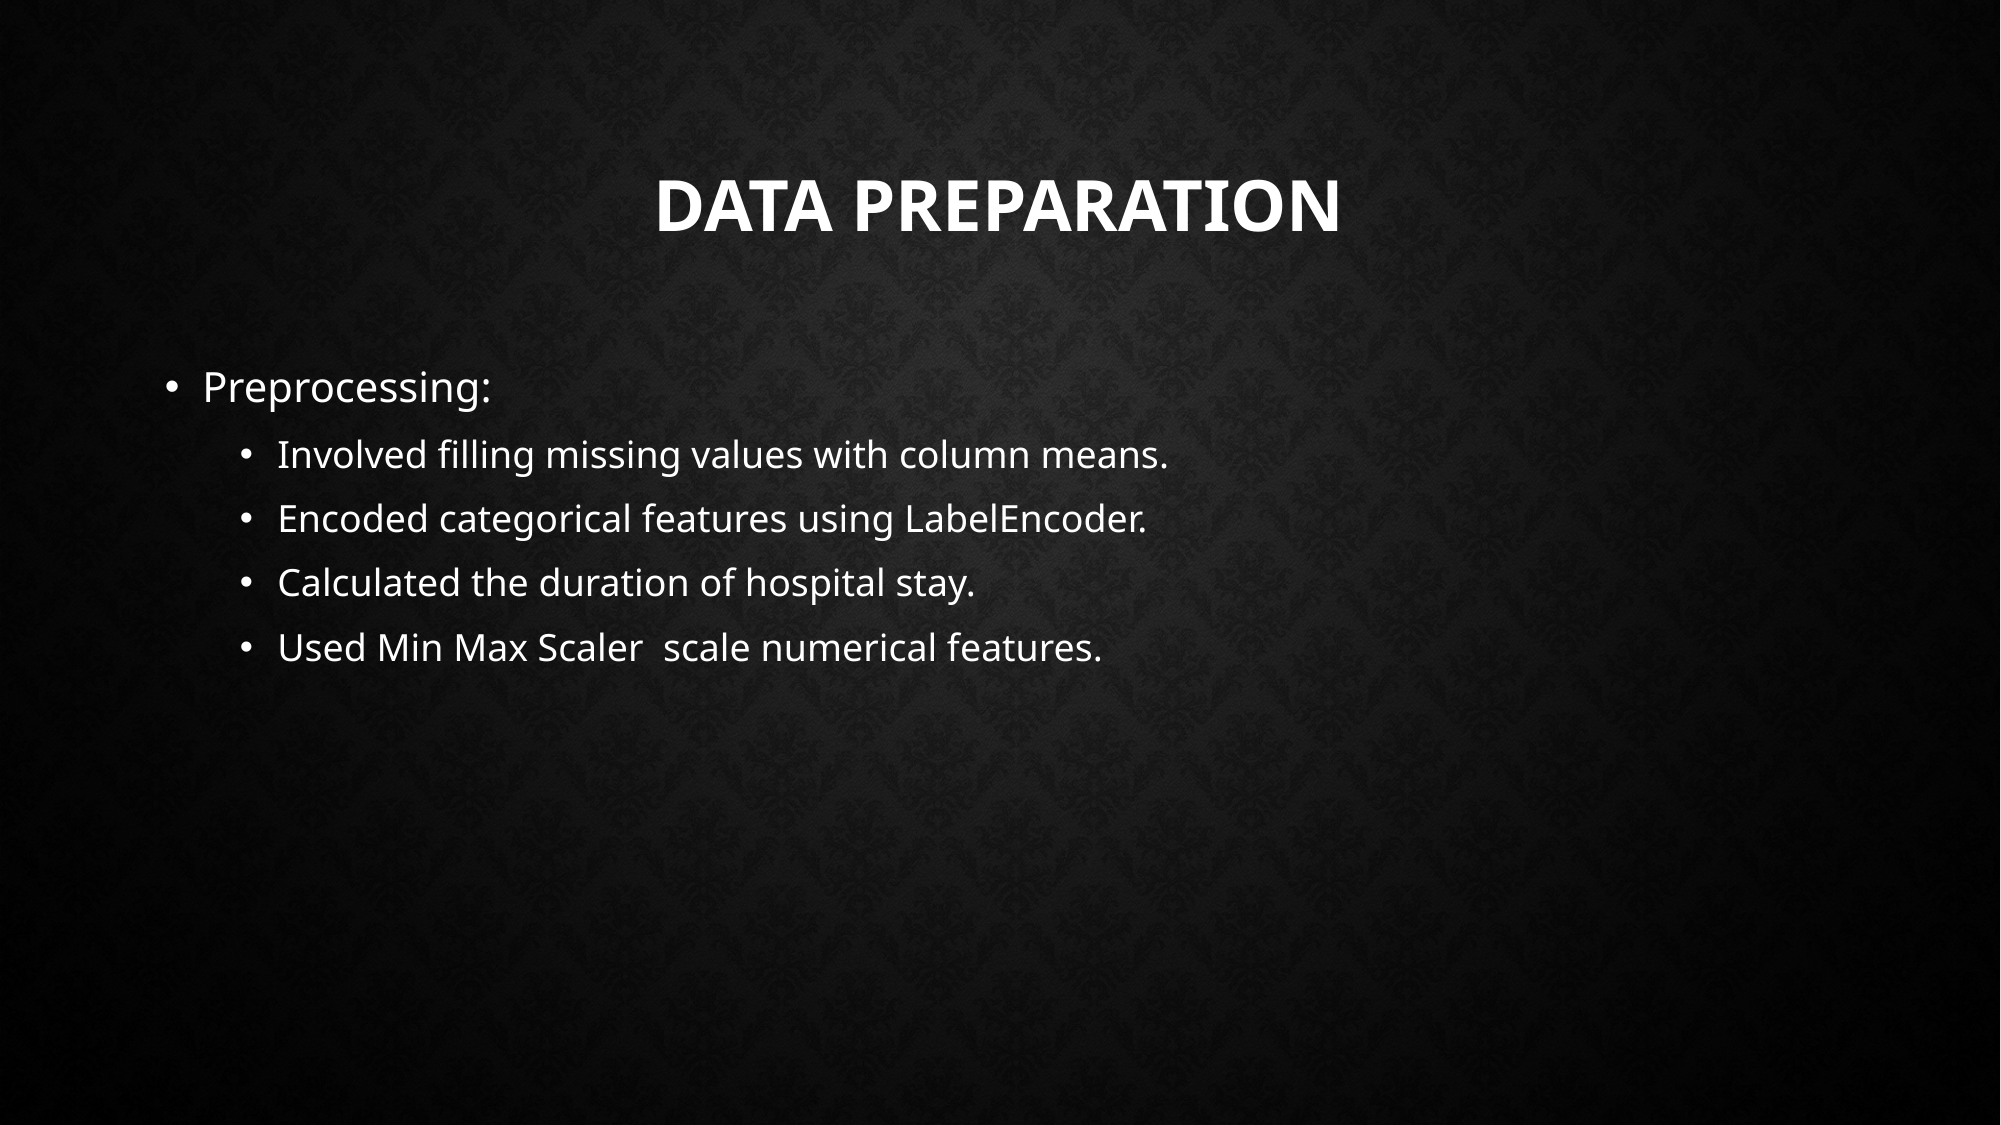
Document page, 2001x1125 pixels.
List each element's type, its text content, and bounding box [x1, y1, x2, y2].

list Preprocessing: Involved filling missing values with column means. Encoded categorical features using LabelEncoder. Calculated the duration of hospital stay. Used Min Max Scaler scale numerical features. [149, 343, 1849, 950]
title Data preparation [149, 99, 1849, 318]
